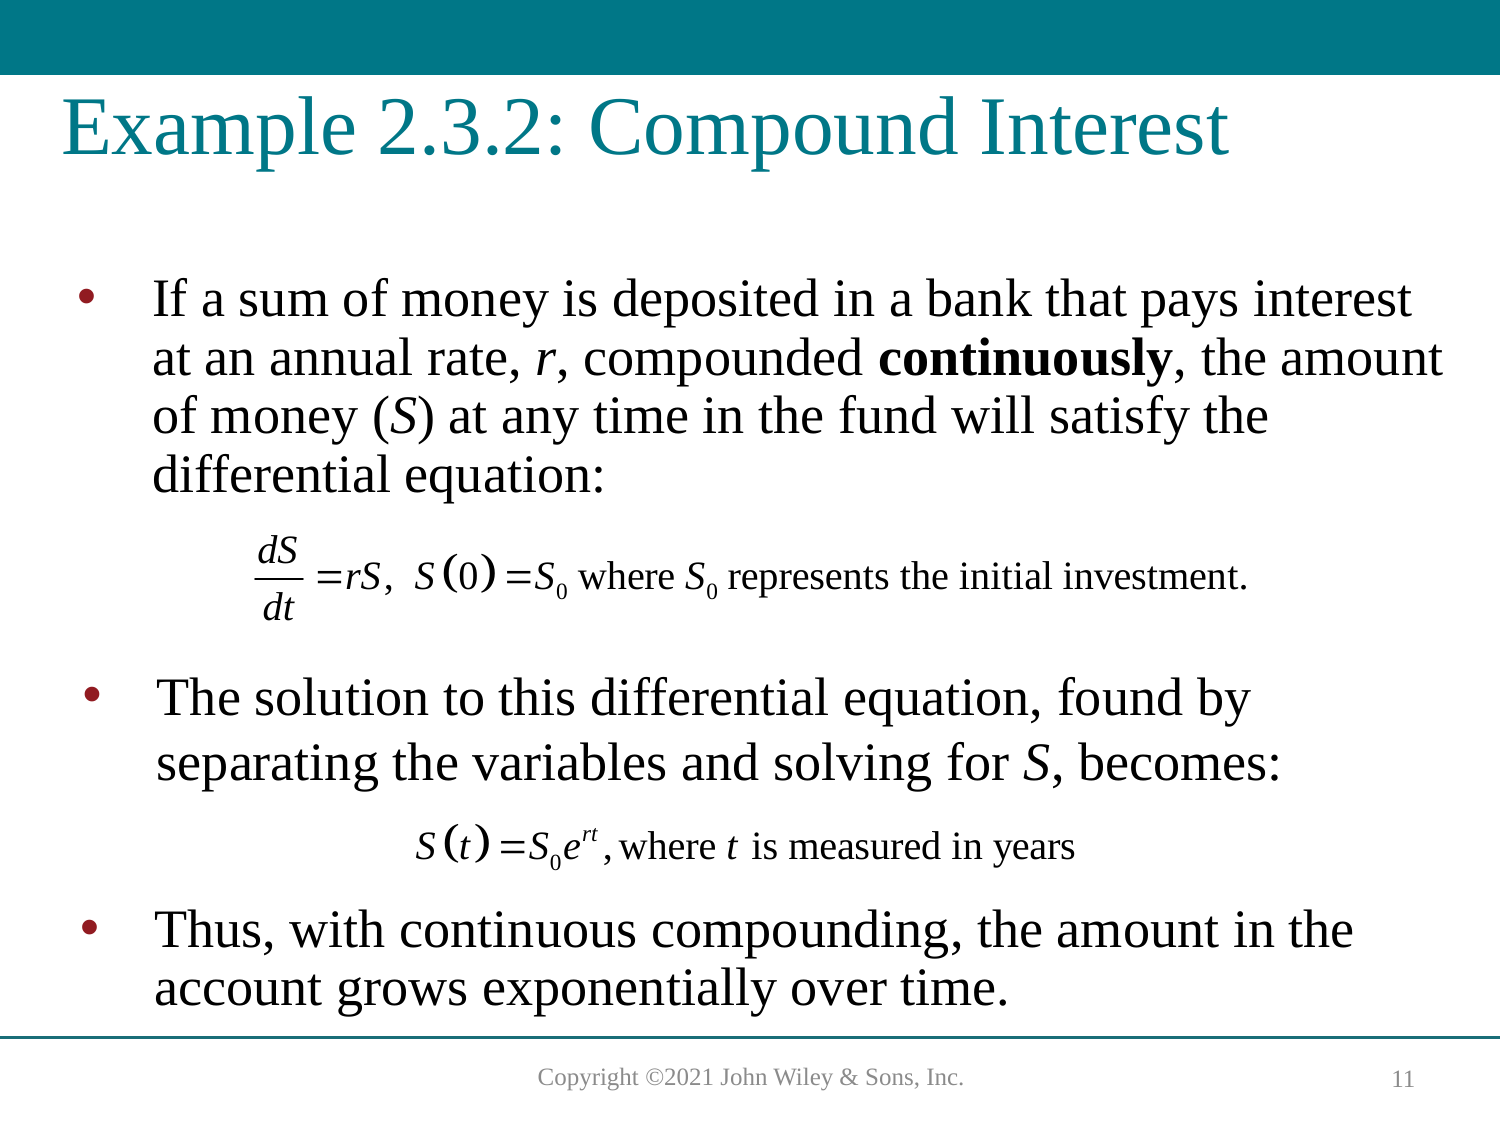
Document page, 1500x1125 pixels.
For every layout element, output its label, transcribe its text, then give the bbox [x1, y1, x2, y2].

list If a sum of money is deposited in a bank that pays interest at an annual rate, r, compounded continuously, the amount of money (S) at any time in the fund will satisfy the differential equation: [62, 262, 1463, 515]
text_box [248, 525, 1252, 630]
list The solution to this differential equation, found by separating the variables and solving for S, becomes: [67, 654, 1435, 826]
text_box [408, 816, 1084, 884]
title Example 2.3.2: Compound Interest [46, 75, 1447, 175]
list Thus, with continuous compounding, the amount in the account grows exponentially over time. [65, 892, 1388, 1017]
